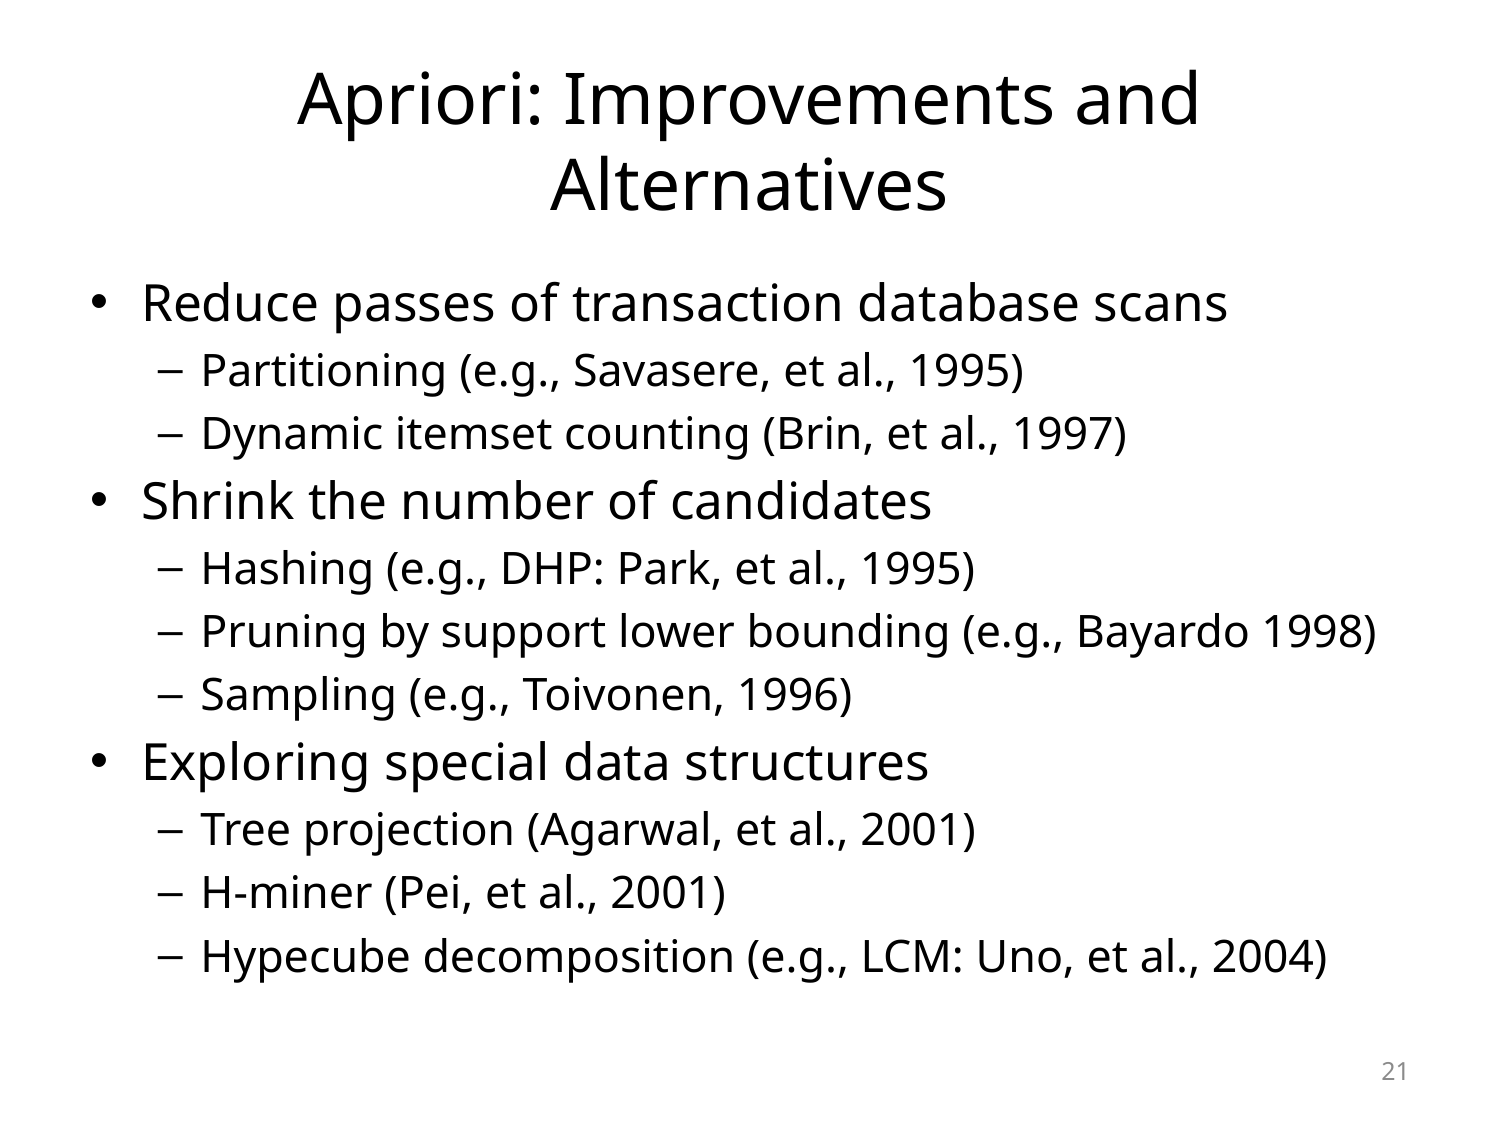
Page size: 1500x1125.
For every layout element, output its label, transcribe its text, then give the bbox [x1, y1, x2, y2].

slide_number 21 [1074, 1042, 1425, 1103]
title Apriori: Improvements and Alternatives [75, 45, 1425, 233]
list Reduce passes of transaction database scans Partitioning (e.g., Savasere, et al., 1995) Dynamic itemset counting (Brin, et al., 1997) Shrink the number of candidates Hashing (e.g., DHP: Park, et al., 1995) Pruning by support lower bounding (e.g., Bayardo 1998) Sampling (e.g., Toivonen, 1996) Exploring special data structures Tree projection (Agarwal, et al., 2001) H-miner (Pei, et al., 2001) Hypecube decomposition (e.g., LCM: Uno, et al., 2004) [75, 262, 1425, 1005]
